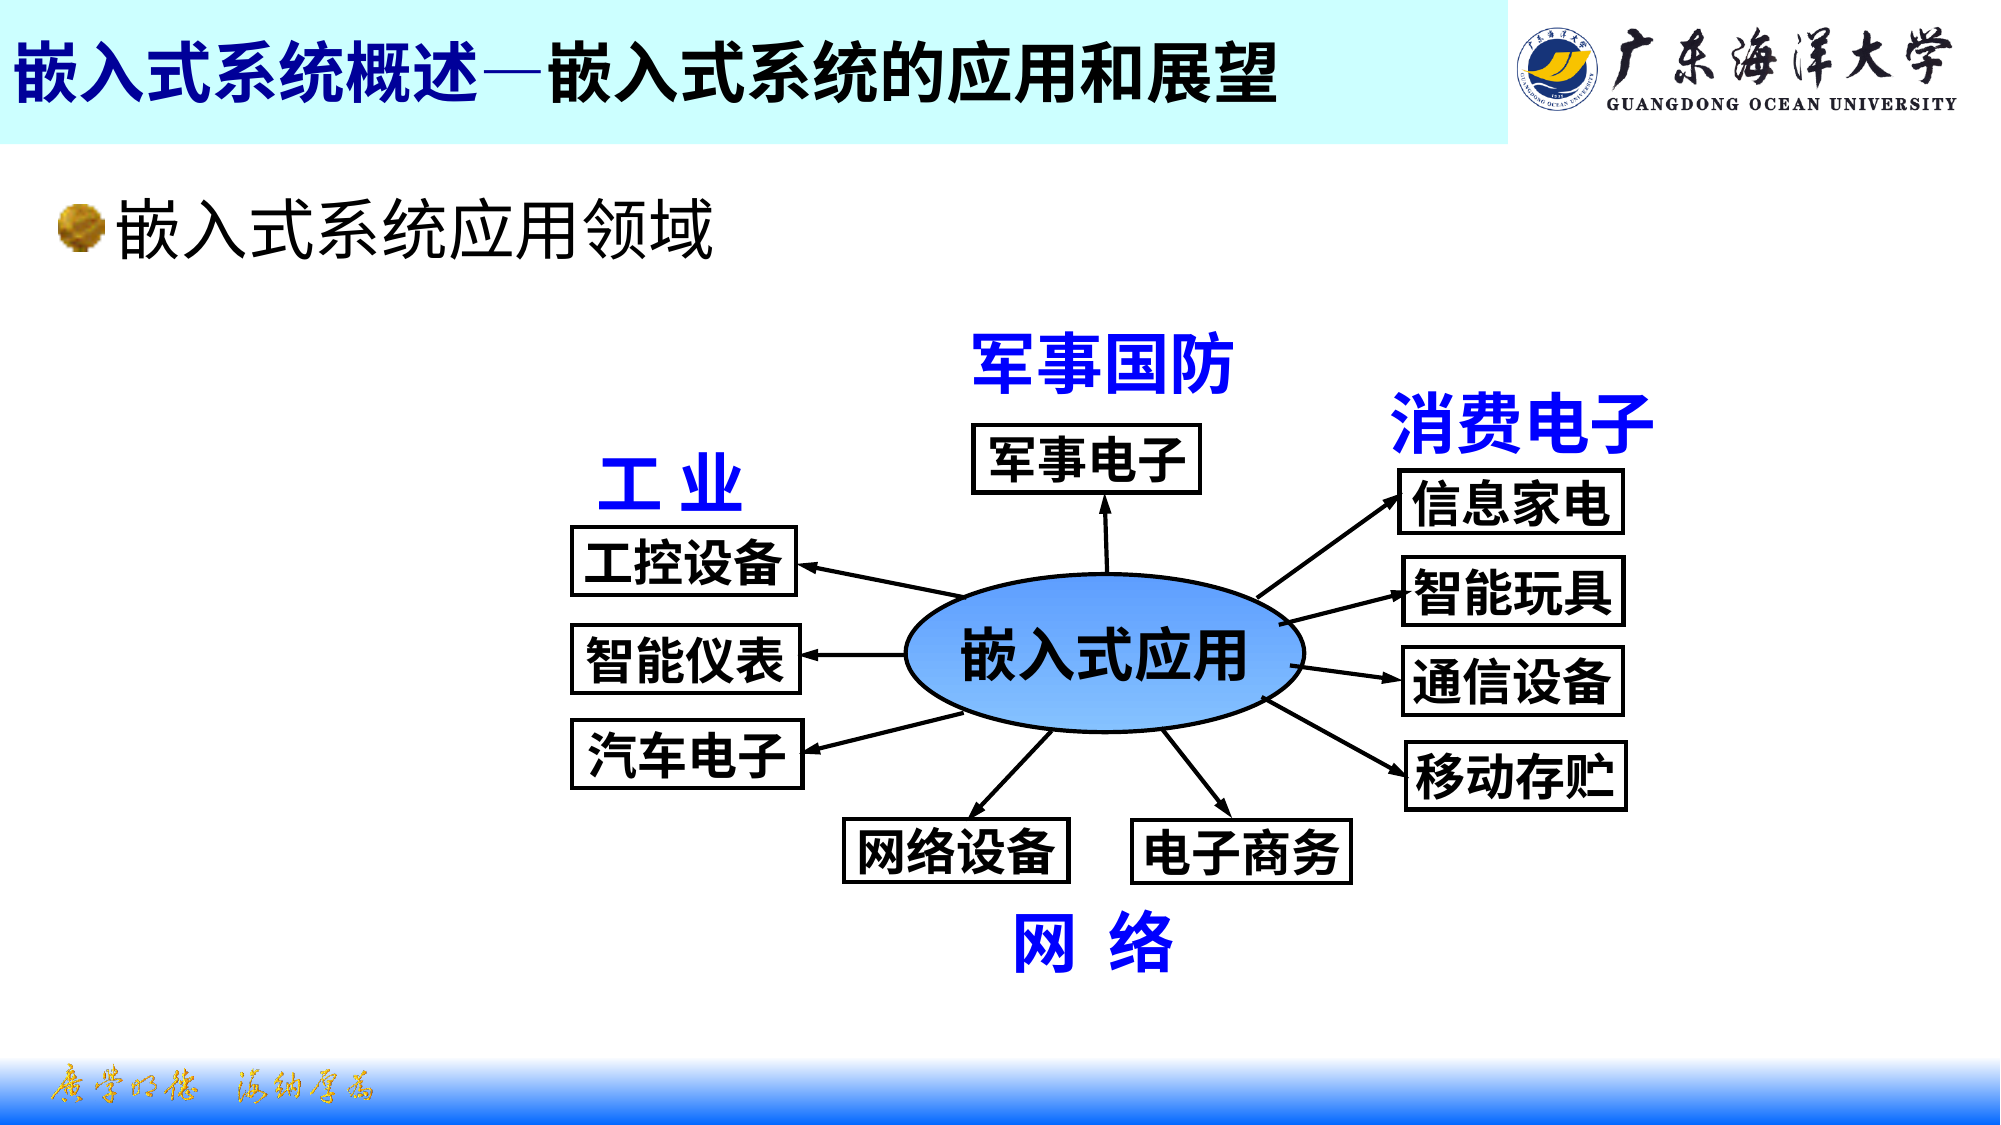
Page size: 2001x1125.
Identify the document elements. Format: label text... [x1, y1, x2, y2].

picture [58, 204, 105, 252]
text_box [571, 314, 1707, 989]
list 嵌入式系统应用领域 [43, 172, 1957, 1050]
picture [3, 1040, 418, 1125]
picture [1508, 0, 2000, 138]
slide_number [1409, 1049, 2000, 1125]
title 嵌入式系统概述—嵌入式系统的应用和展望 [0, 0, 1508, 145]
